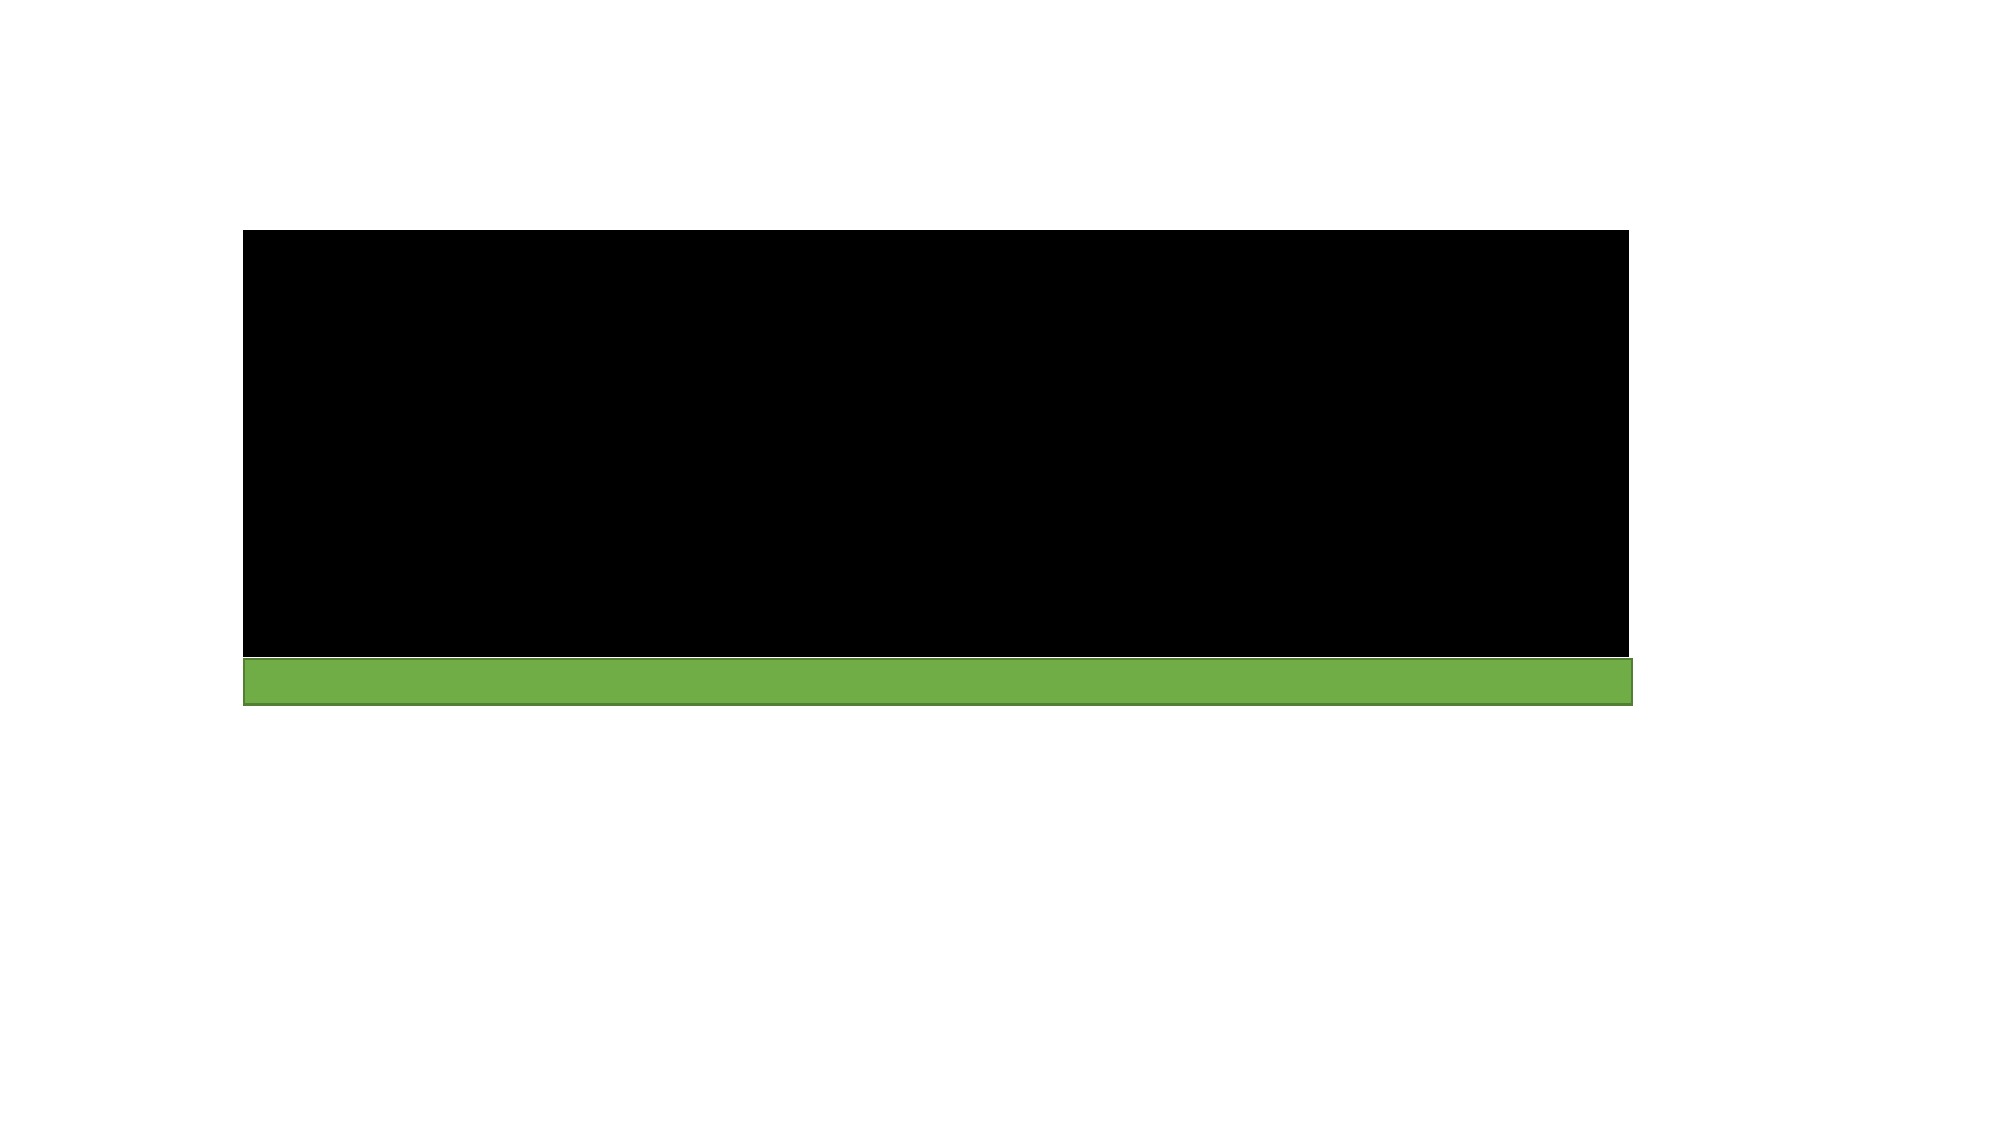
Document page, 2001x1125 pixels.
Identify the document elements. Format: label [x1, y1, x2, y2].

text_box [243, 658, 1633, 706]
text_box [243, 230, 1629, 657]
